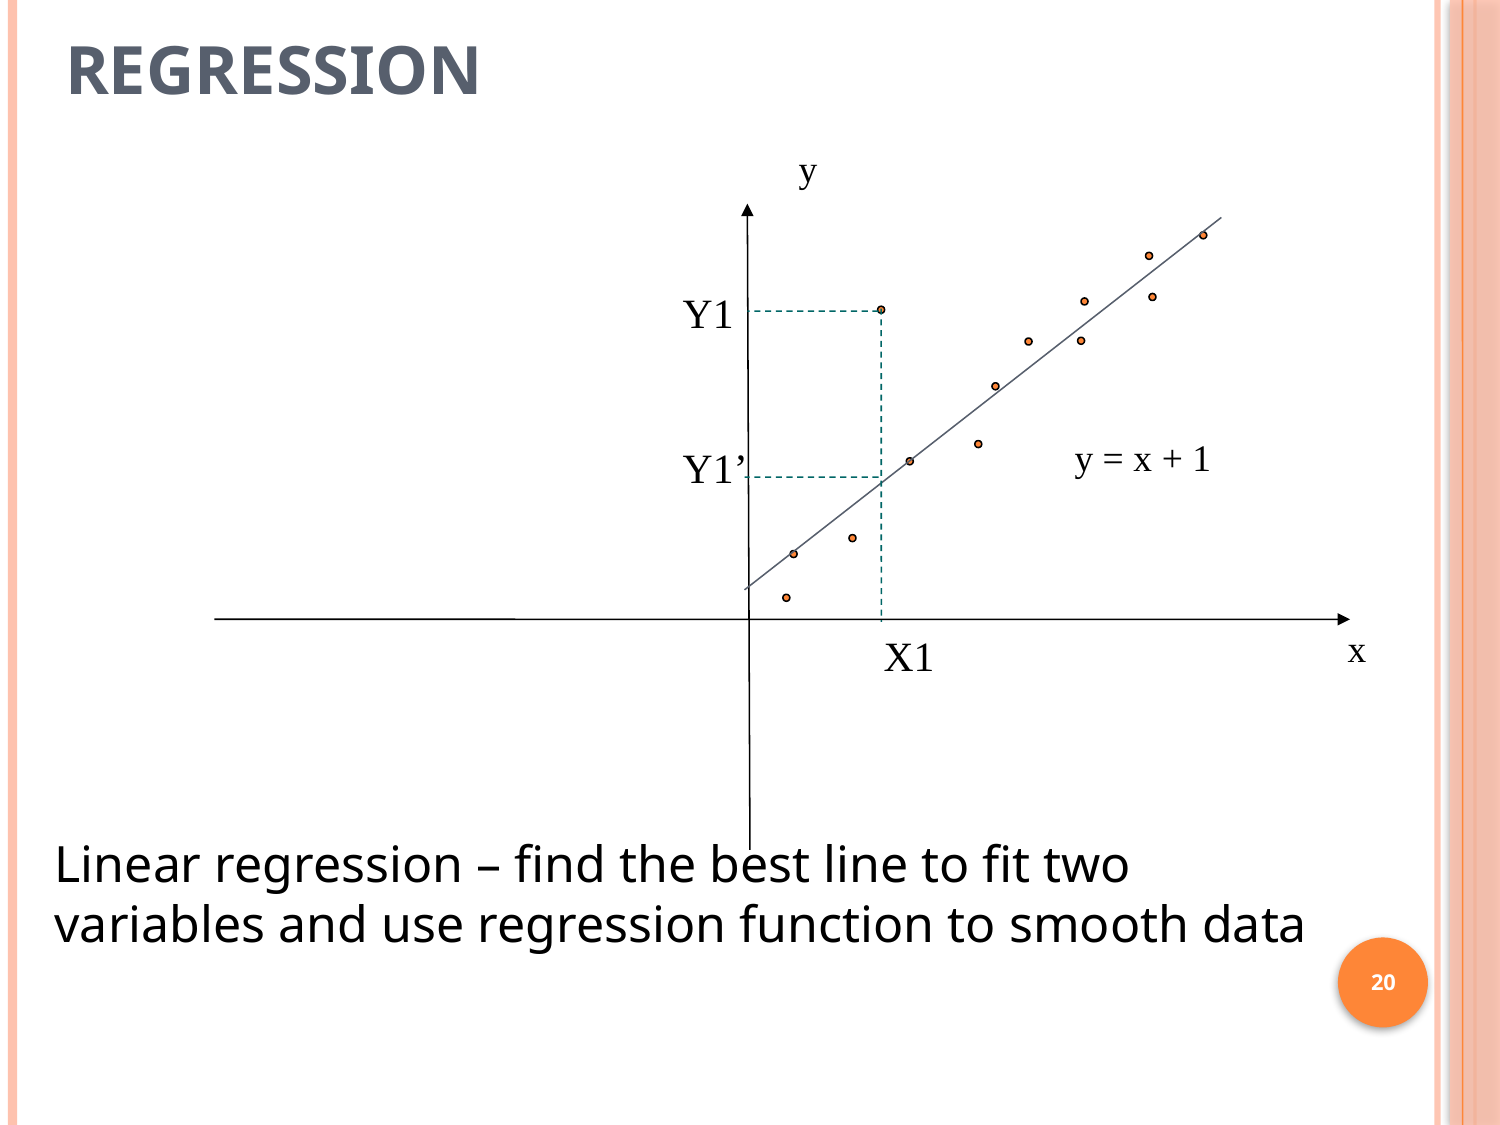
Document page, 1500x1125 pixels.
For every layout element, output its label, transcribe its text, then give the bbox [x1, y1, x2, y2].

text_box [1081, 297, 1089, 305]
text_box [1077, 337, 1085, 345]
text_box Y1’ [667, 434, 763, 500]
text_box y [783, 137, 833, 198]
text_box Y1 [668, 279, 749, 345]
text_box [741, 203, 754, 279]
slide_number 20 [1333, 940, 1434, 1027]
text_box [974, 440, 982, 448]
text_box [782, 594, 790, 602]
text_box [1199, 231, 1207, 239]
text_box [906, 457, 914, 465]
text_box [1148, 293, 1157, 301]
text_box [877, 306, 885, 314]
text_box x [1332, 617, 1382, 677]
text_box y = x + 1 [1059, 426, 1227, 487]
text_box [848, 534, 857, 542]
text_box [991, 382, 999, 390]
text_box [1145, 252, 1153, 260]
text_box X1 [868, 622, 950, 688]
text_box [1025, 338, 1033, 346]
text_box [790, 550, 798, 558]
title Regression [50, 50, 836, 116]
text_box Linear regression – find the best line to fit two variables and use regression function to smooth data [39, 824, 1323, 960]
